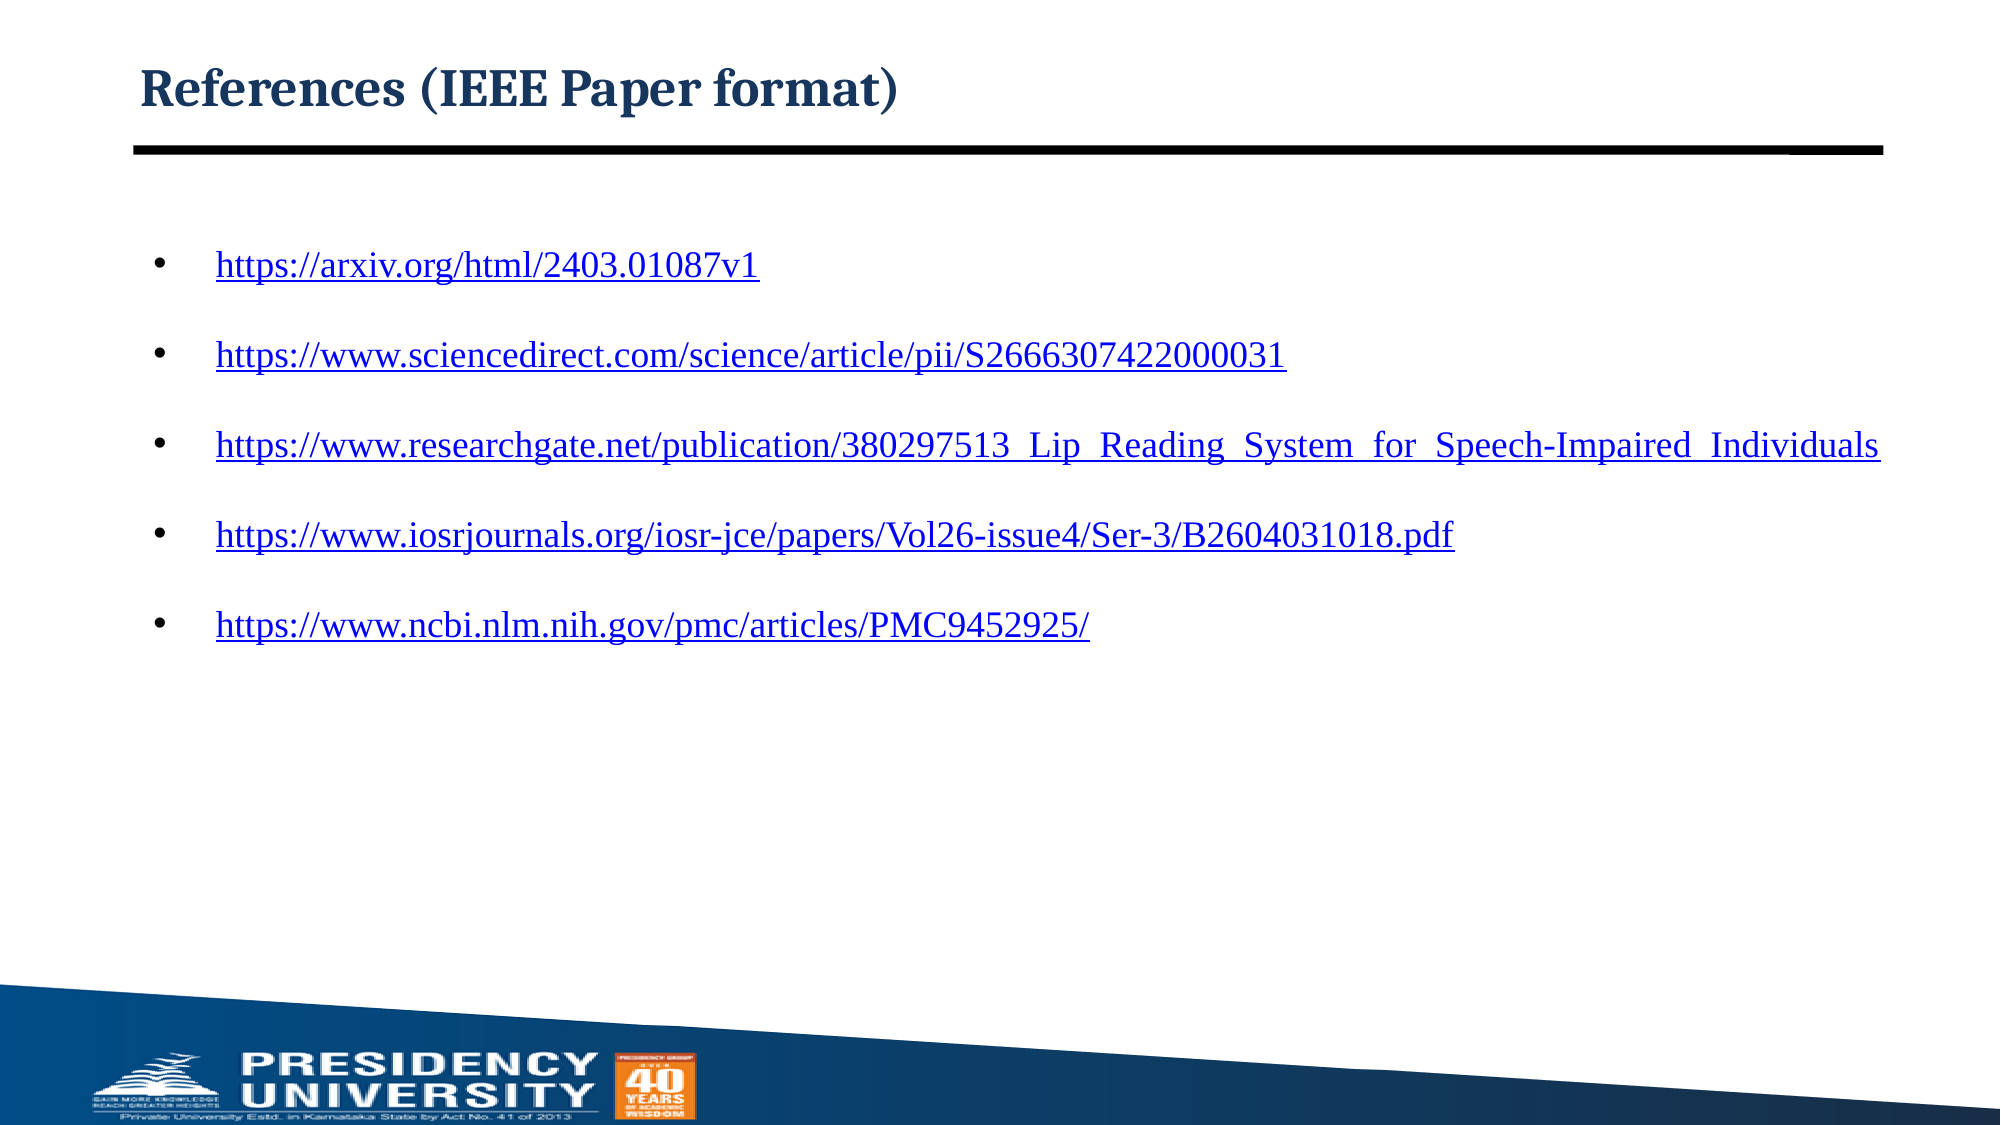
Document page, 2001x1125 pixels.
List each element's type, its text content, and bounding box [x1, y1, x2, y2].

picture [0, 982, 2000, 1125]
title References (IEEE Paper format) [132, 44, 1884, 126]
list https://arxiv.org/html/2403.01087v1 https://www.sciencedirect.com/science/article/pii/S2666307422000031 https://www.researchgate.net/publication/380297513_Lip_Reading_System_for_Speech-Impaired_Individuals https://www.iosrjournals.org/iosr-jce/papers/Vol26-issue4/Ser-3/B2604031018.pdf https://www.ncbi.nlm.nih.gov/pmc/articles/PMC9452925/ [132, 186, 1963, 1001]
